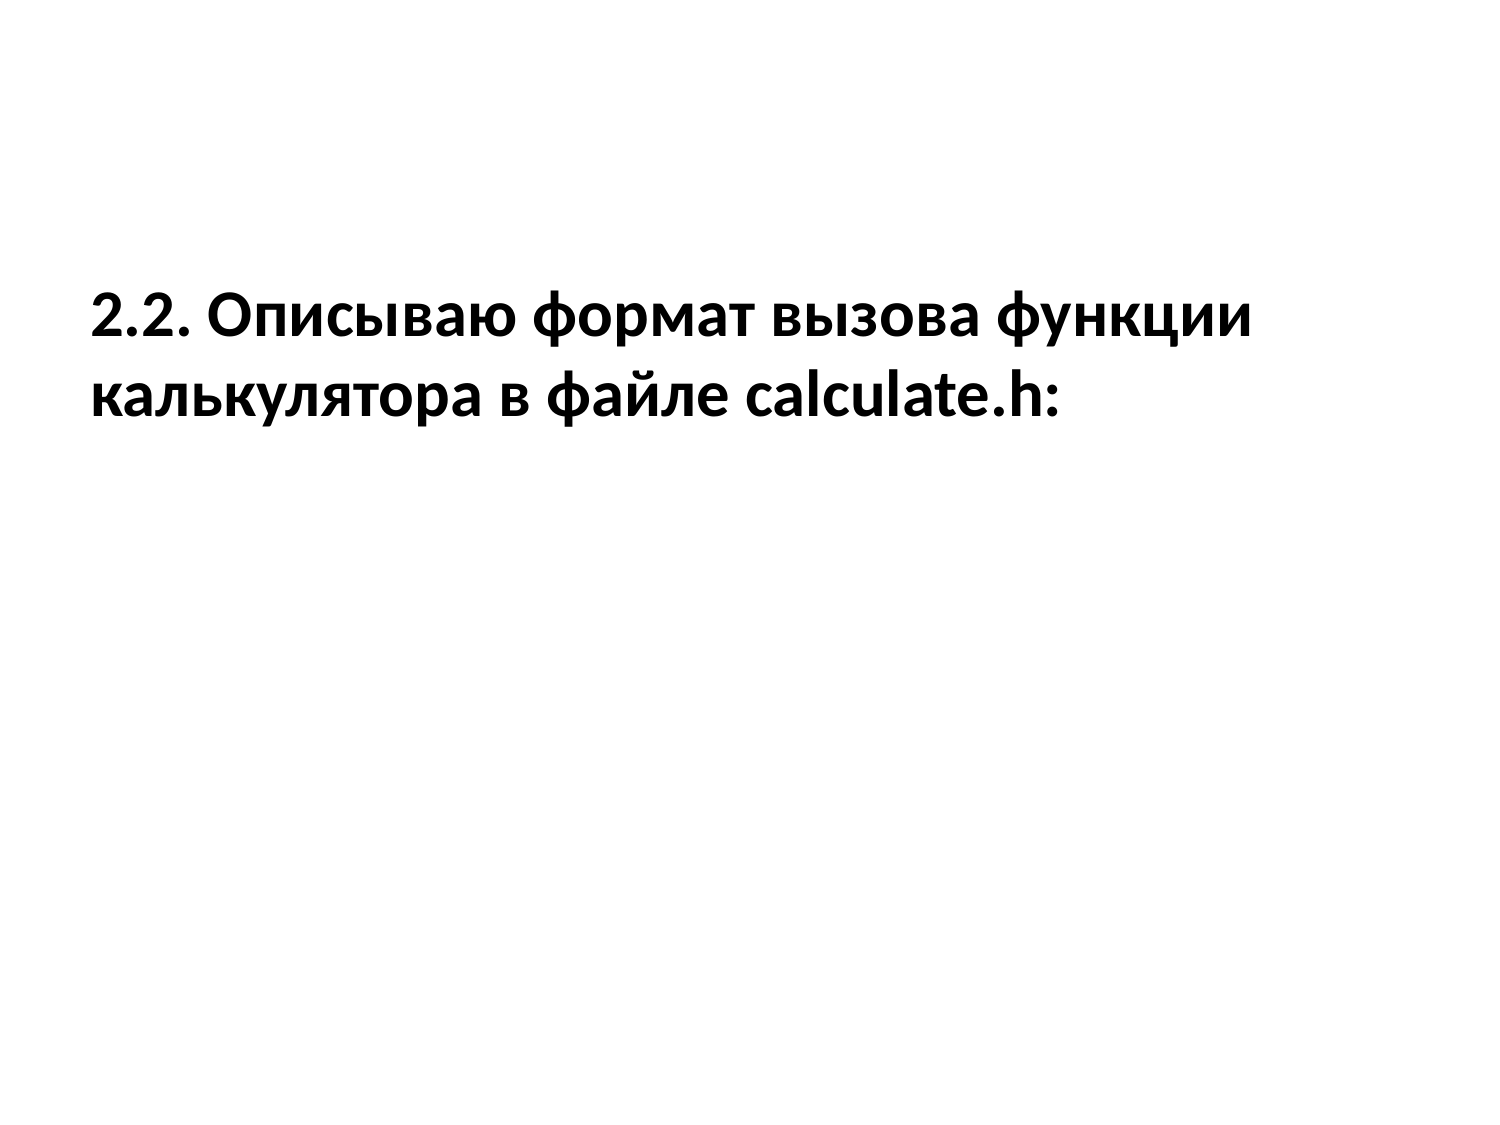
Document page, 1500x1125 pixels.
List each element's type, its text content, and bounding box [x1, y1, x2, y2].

list 2.2. Описываю формат вызова функции калькулятора в файле calculate.h: [75, 262, 1425, 1005]
